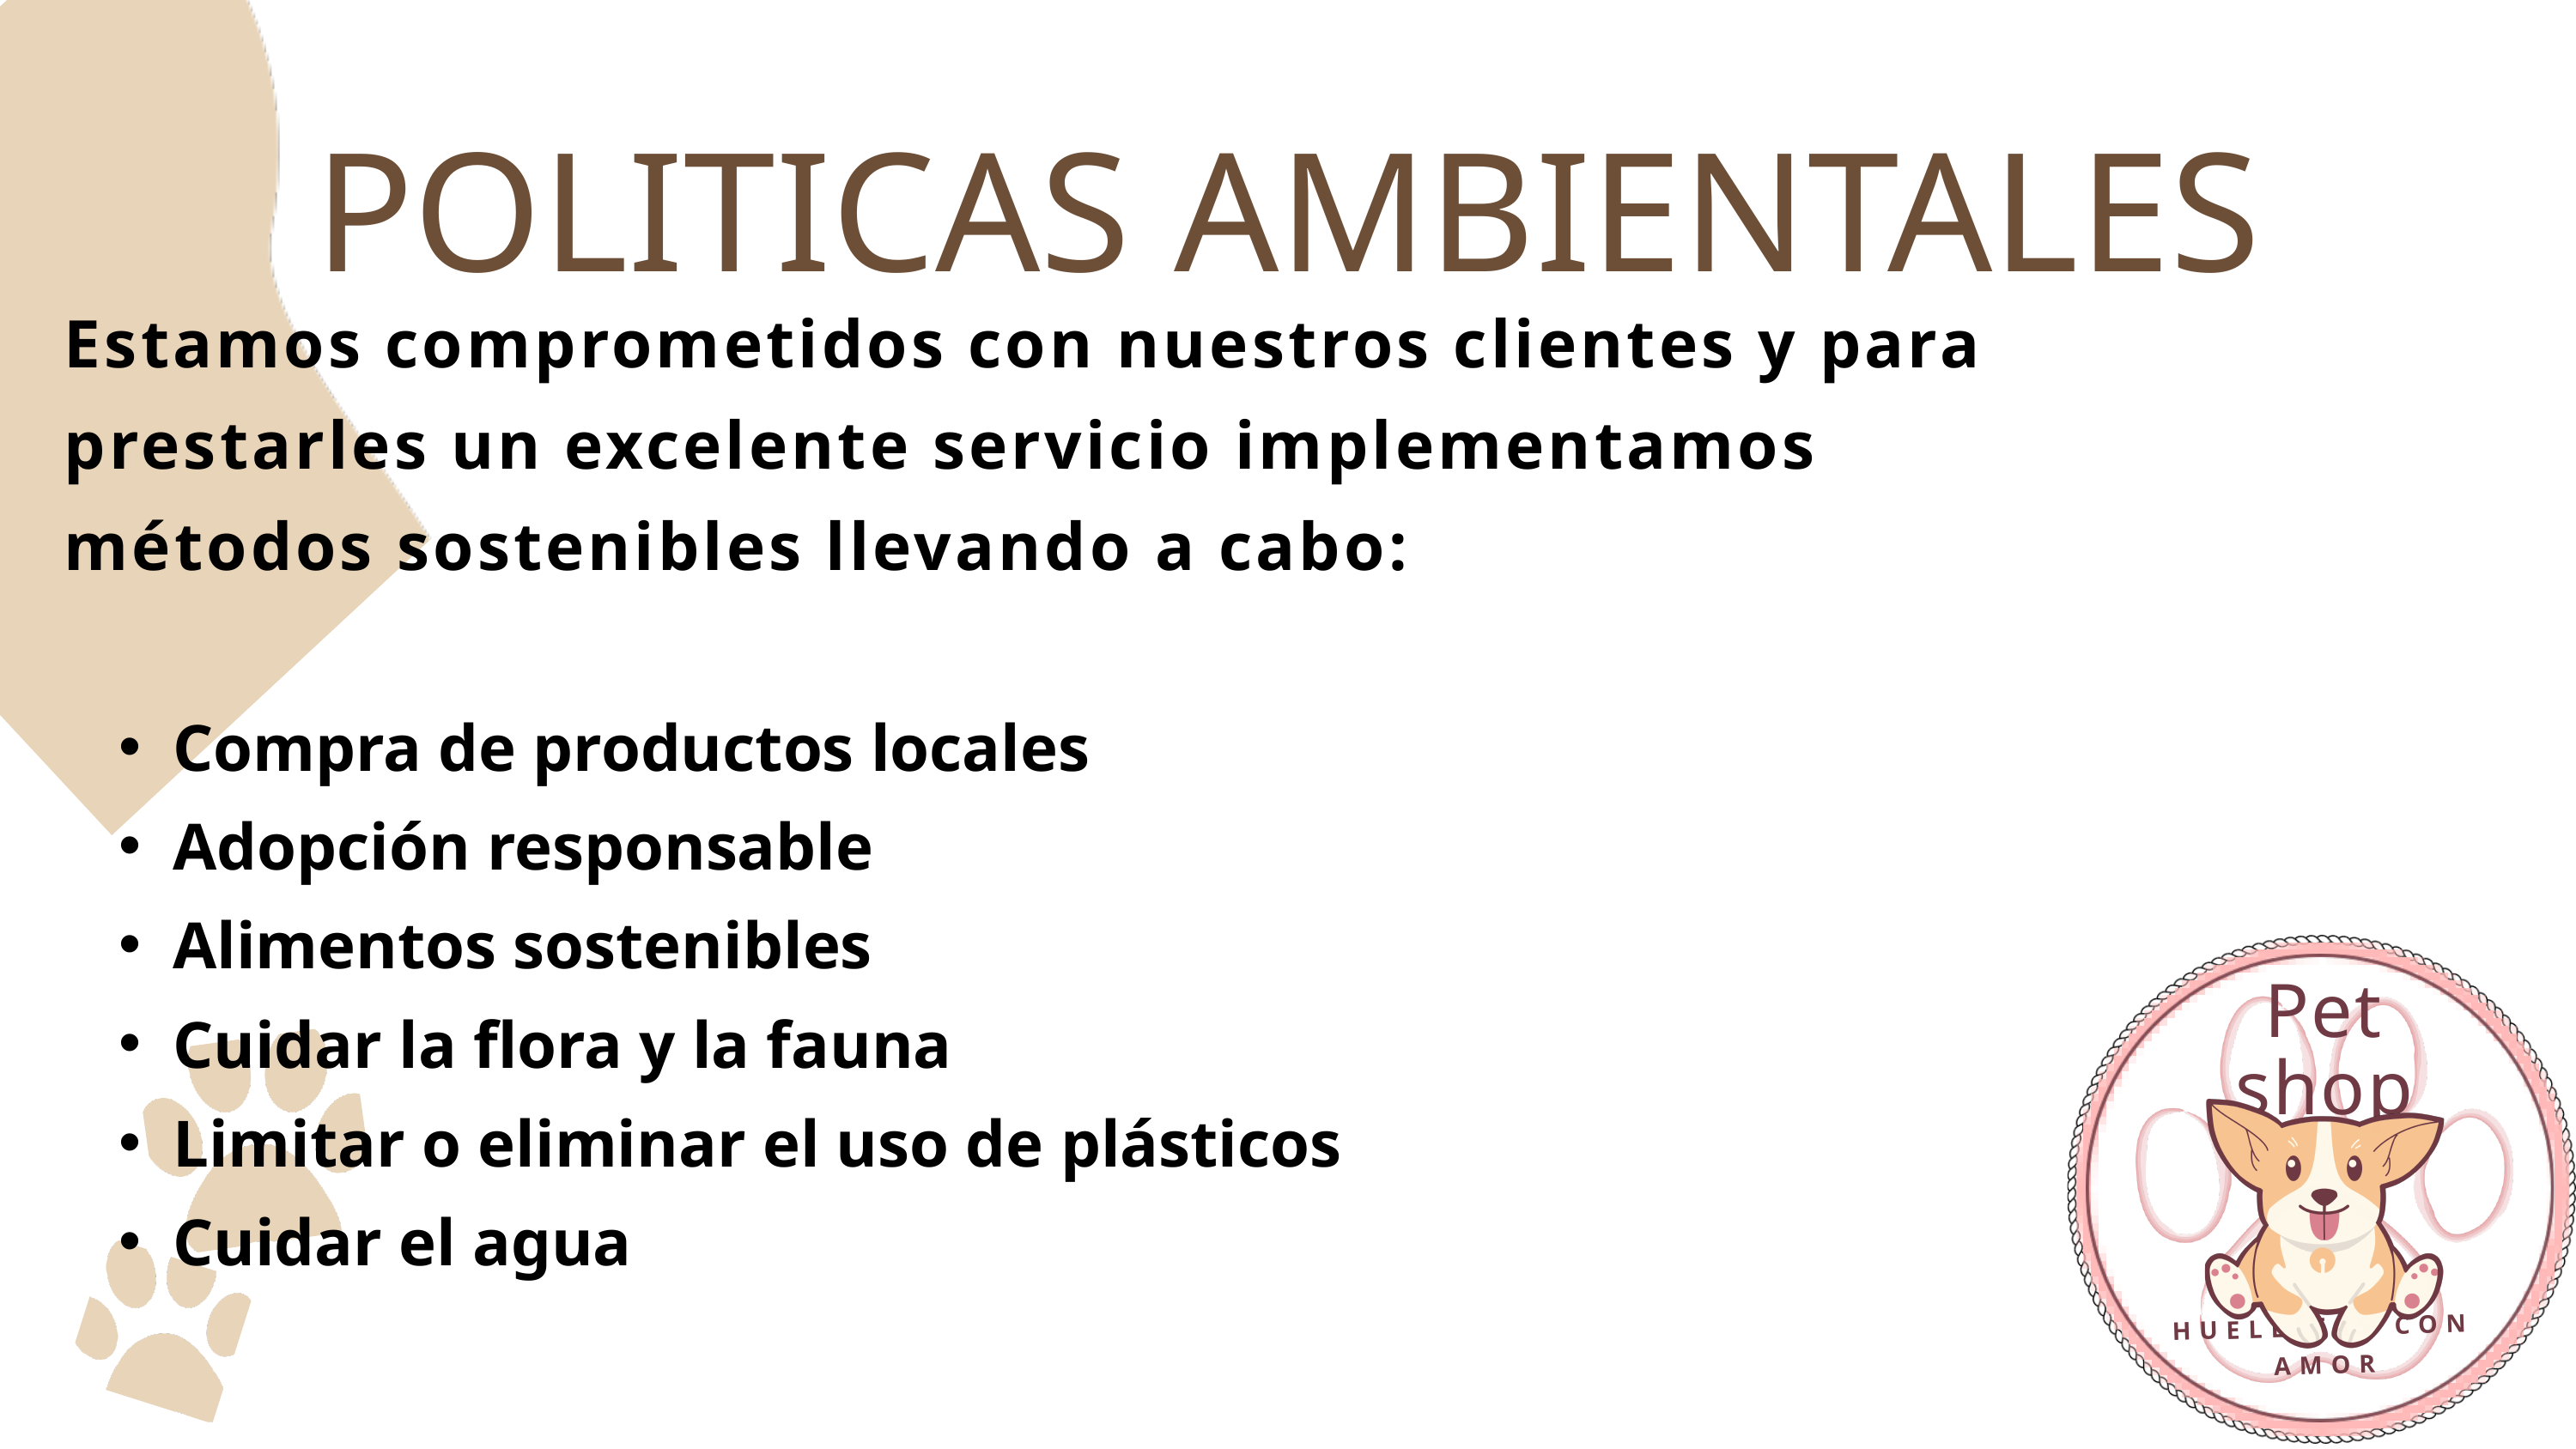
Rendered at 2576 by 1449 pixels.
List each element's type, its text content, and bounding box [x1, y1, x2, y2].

text_box [0, 0, 568, 784]
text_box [64, 1023, 379, 1424]
text_box POLITICAS AMBIENTALES [191, 74, 2385, 305]
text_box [2067, 935, 2576, 1444]
text_box Estamos comprometidos con nuestros clientes y para prestarles un excelente servicio implementamos métodos sostenibles llevando a cabo: Compra de productos locales Adopción responsable Alimentos sostenibles Cuidar la flora y la fauna Limitar o eliminar el uso de plásticos Cuidar el agua [64, 278, 2068, 1449]
